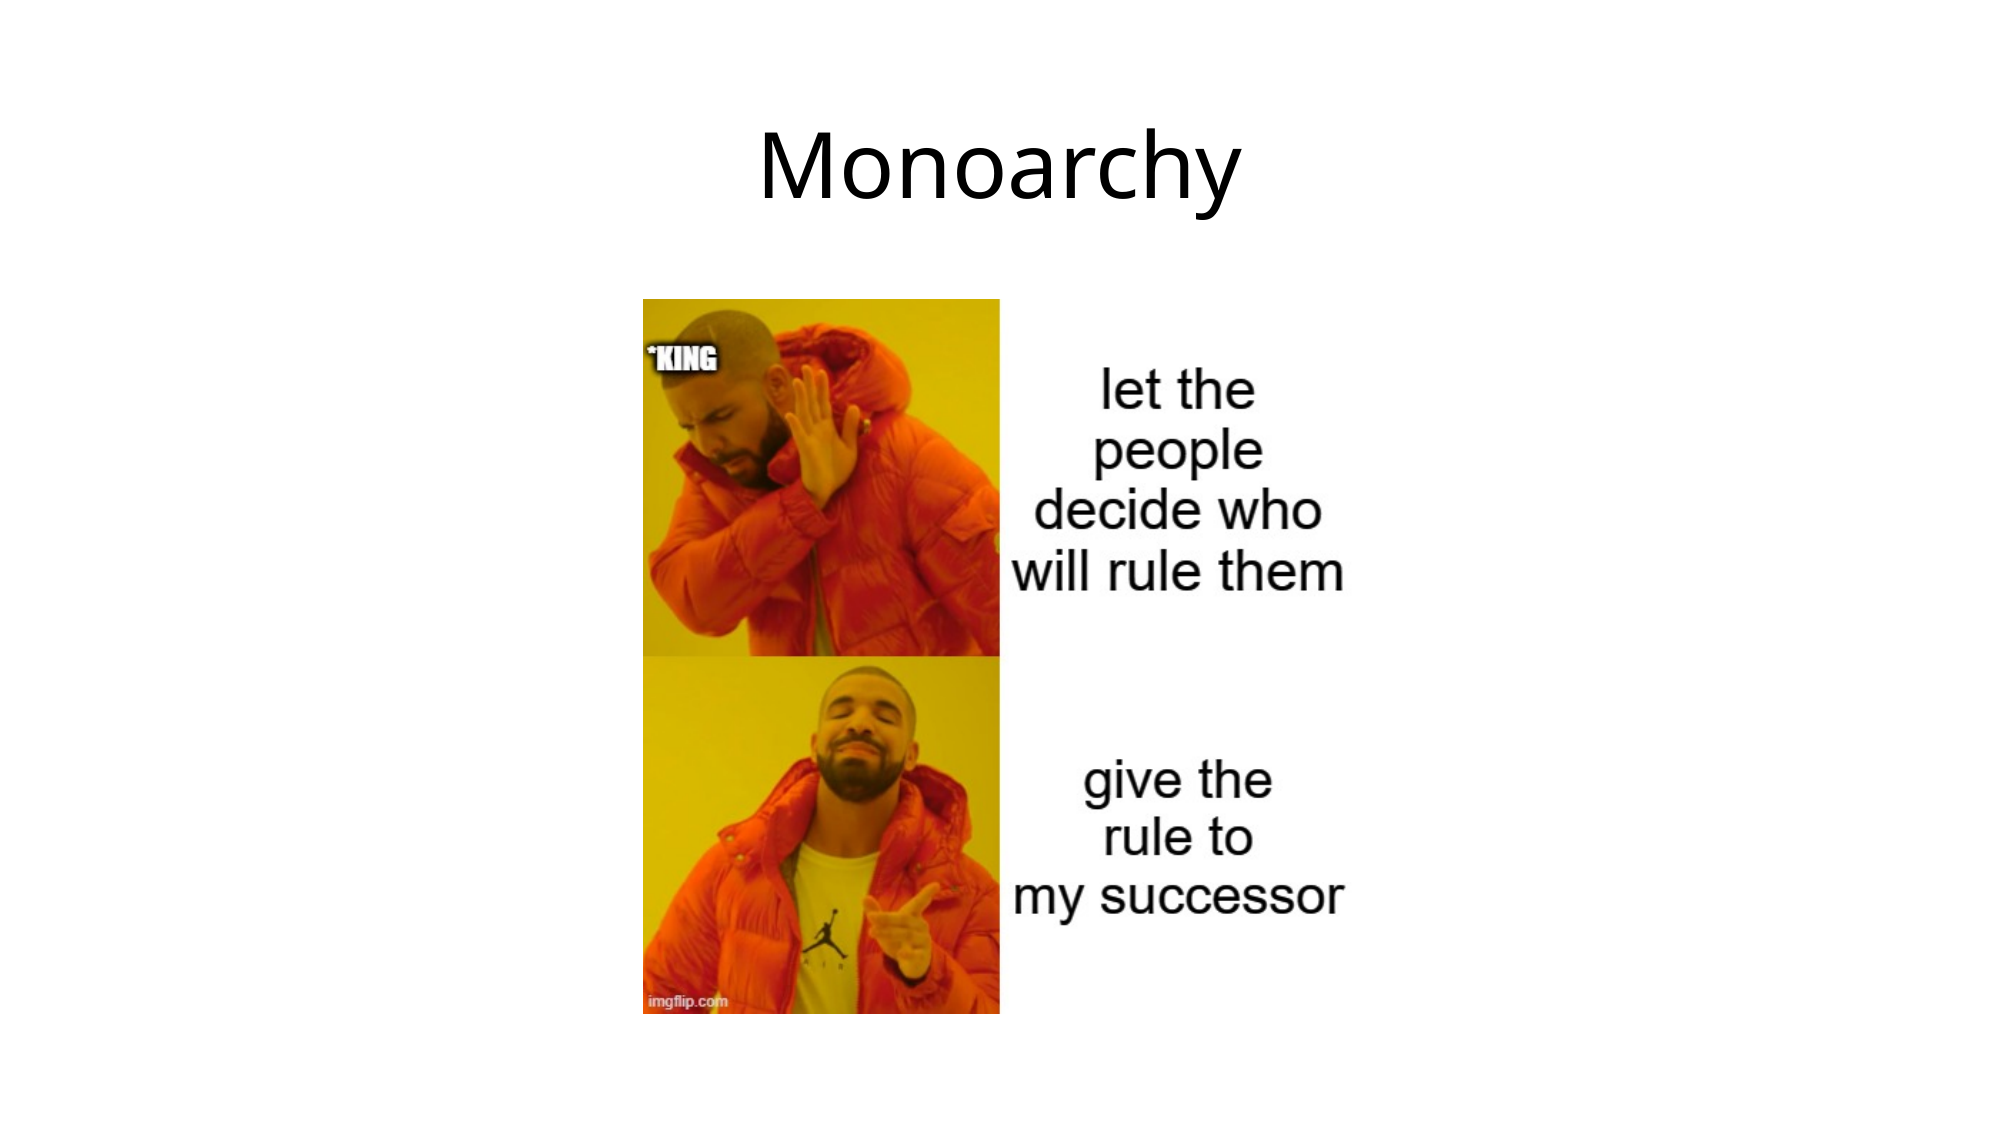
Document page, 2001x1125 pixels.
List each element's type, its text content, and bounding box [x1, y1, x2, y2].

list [643, 299, 1357, 1014]
title Monoarchy [137, 59, 1863, 278]
